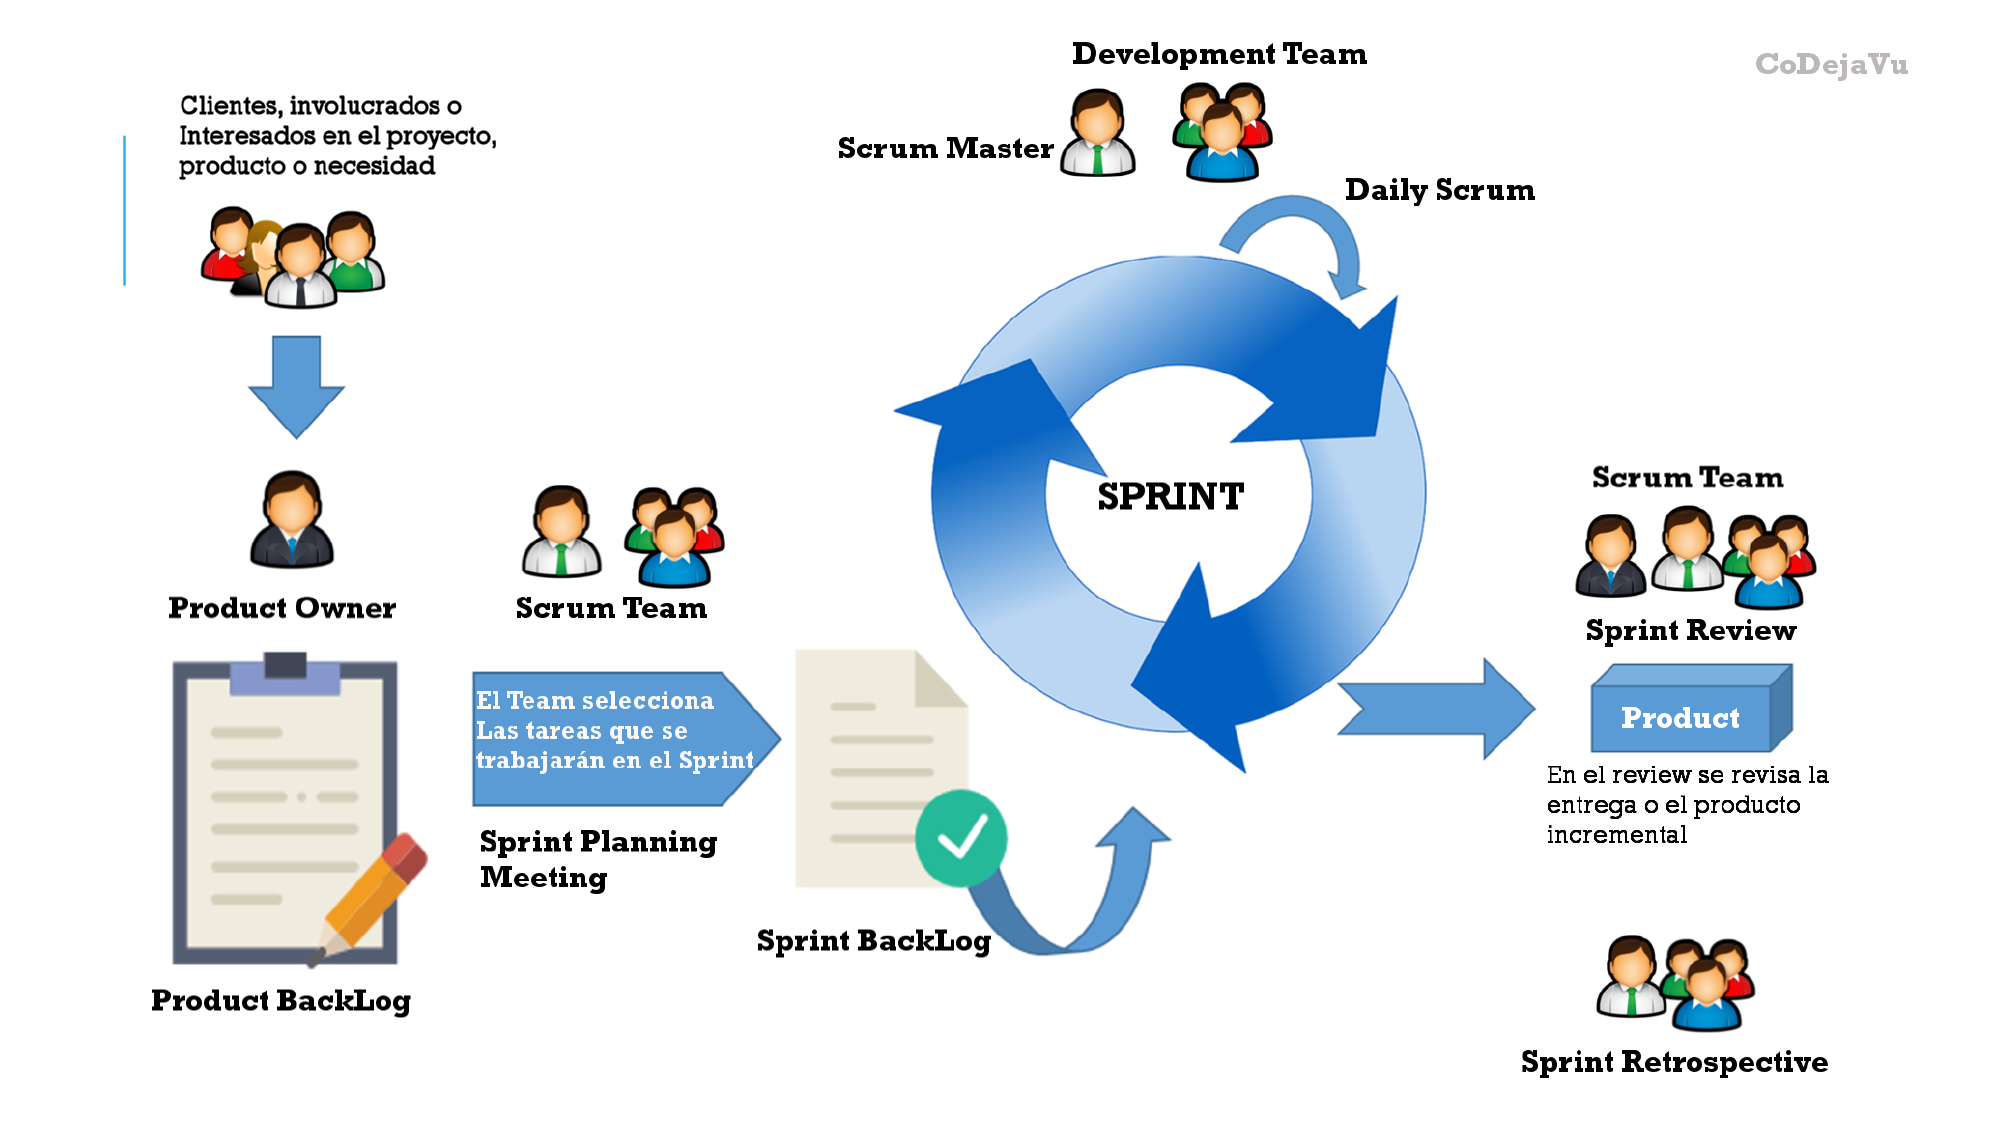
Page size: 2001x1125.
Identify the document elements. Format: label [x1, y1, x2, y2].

picture [125, 35, 1922, 1101]
